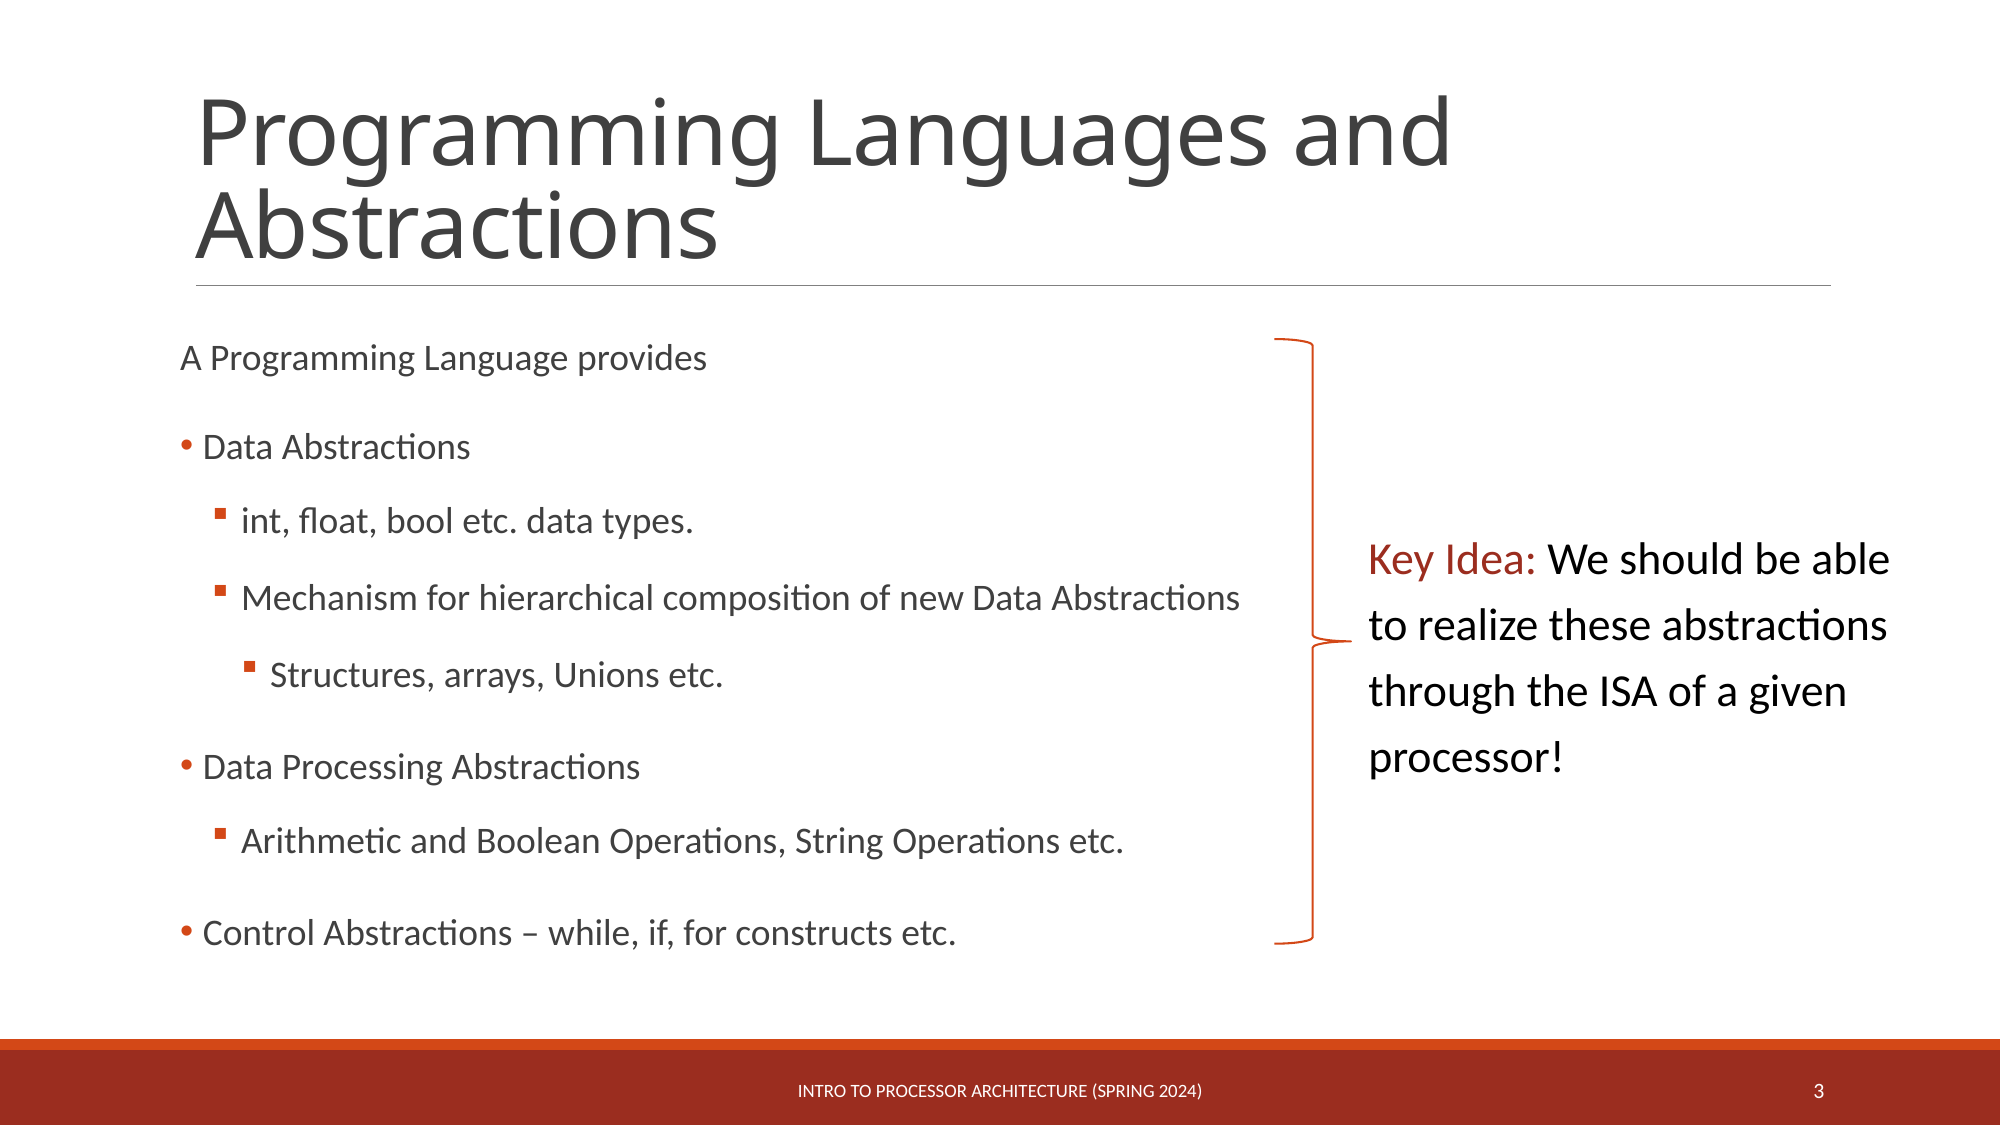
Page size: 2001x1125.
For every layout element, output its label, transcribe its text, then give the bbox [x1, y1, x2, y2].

text_box Key Idea: We should be able to realize these abstractions through the ISA of a given processor! [1353, 510, 1930, 789]
text_box [1274, 338, 1352, 945]
footer Intro to Processor Architecture (Spring 2024) [604, 1059, 1396, 1120]
slide_number 3 [1624, 1059, 1840, 1120]
title Programming Languages and Abstractions [180, 47, 1830, 285]
list A Programming Language provides Data Abstractions int, float, bool etc. data types. Mechanism for hierarchical composition of new Data Abstractions Structures, arrays, Unions etc. Data Processing Abstractions Arithmetic and Boolean Operations, String Operations etc. Control Abstractions – while, if, for constructs etc. [180, 302, 1830, 963]
